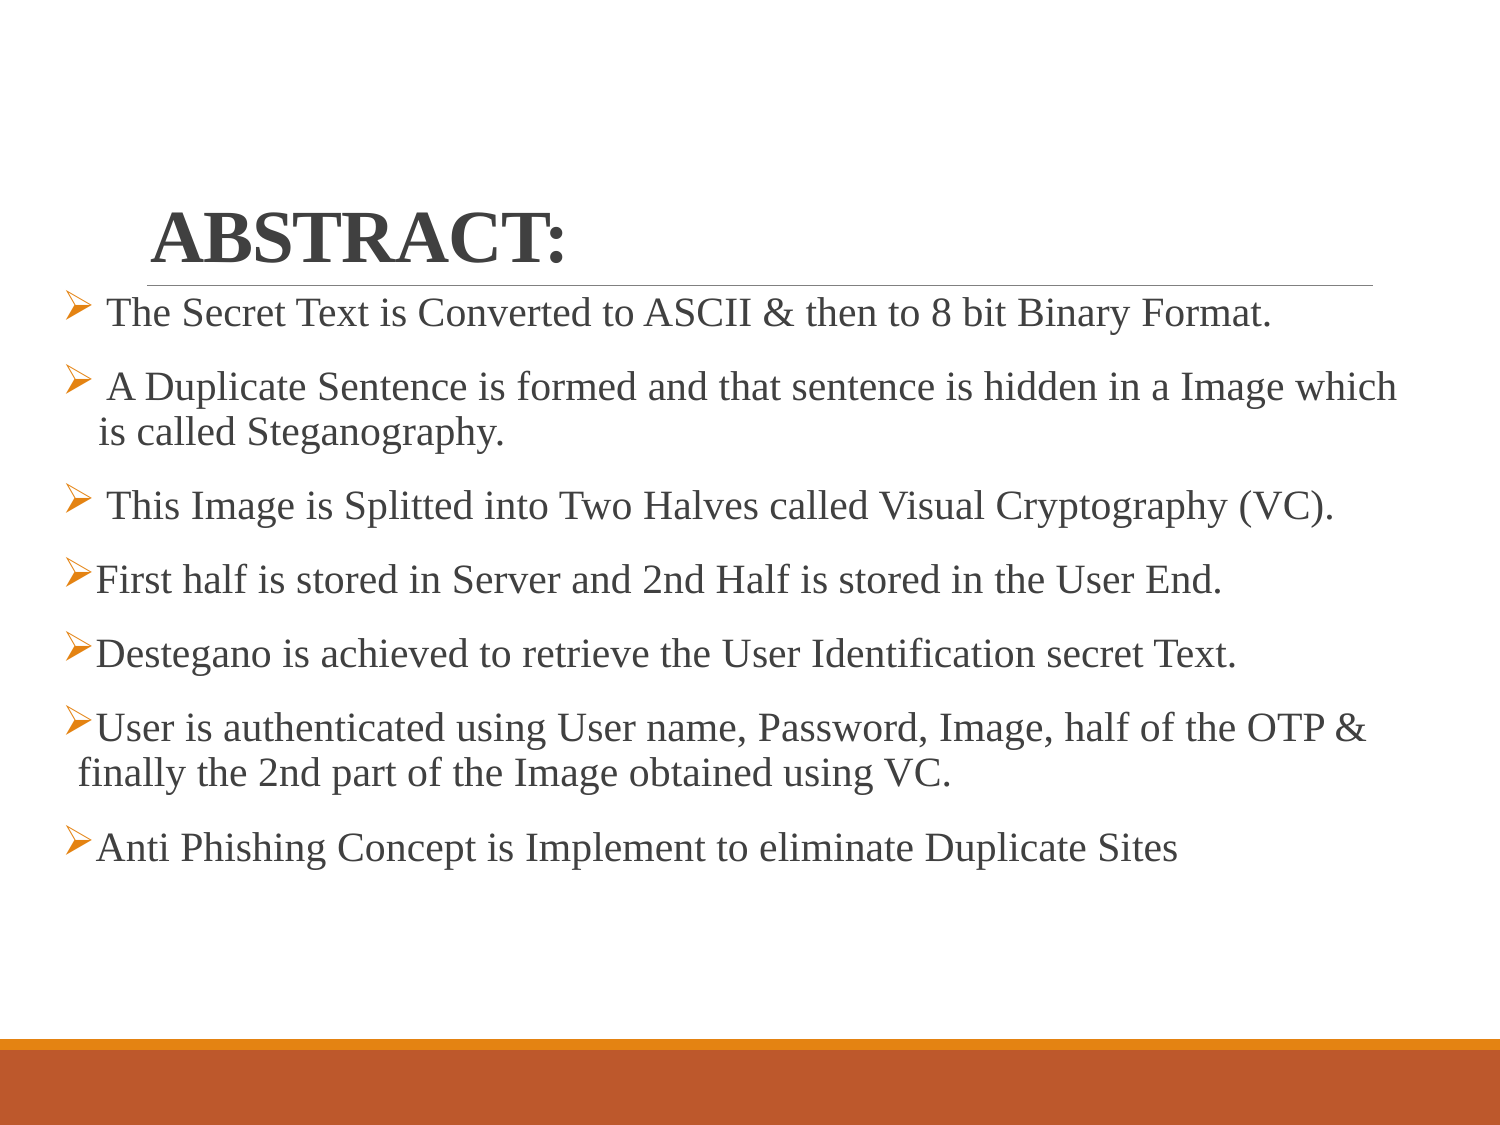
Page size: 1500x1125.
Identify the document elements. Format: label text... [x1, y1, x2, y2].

title ABSTRACT: [135, 47, 1373, 282]
list The Secret Text is Converted to ASCII & then to 8 bit Binary Format. A Duplicate Sentence is formed and that sentence is hidden in a Image which is called Steganography. This Image is Splitted into Two Halves called Visual Cryptography (VC). First half is stored in Server and 2nd Half is stored in the User End. Destegano is achieved to retrieve the User Identification secret Text. User is authenticated using User name, Password, Image, half of the OTP & finally the 2nd part of the Image obtained using VC. Anti Phishing Concept is Implement to eliminate Duplicate Sites [62, 282, 1413, 1025]
